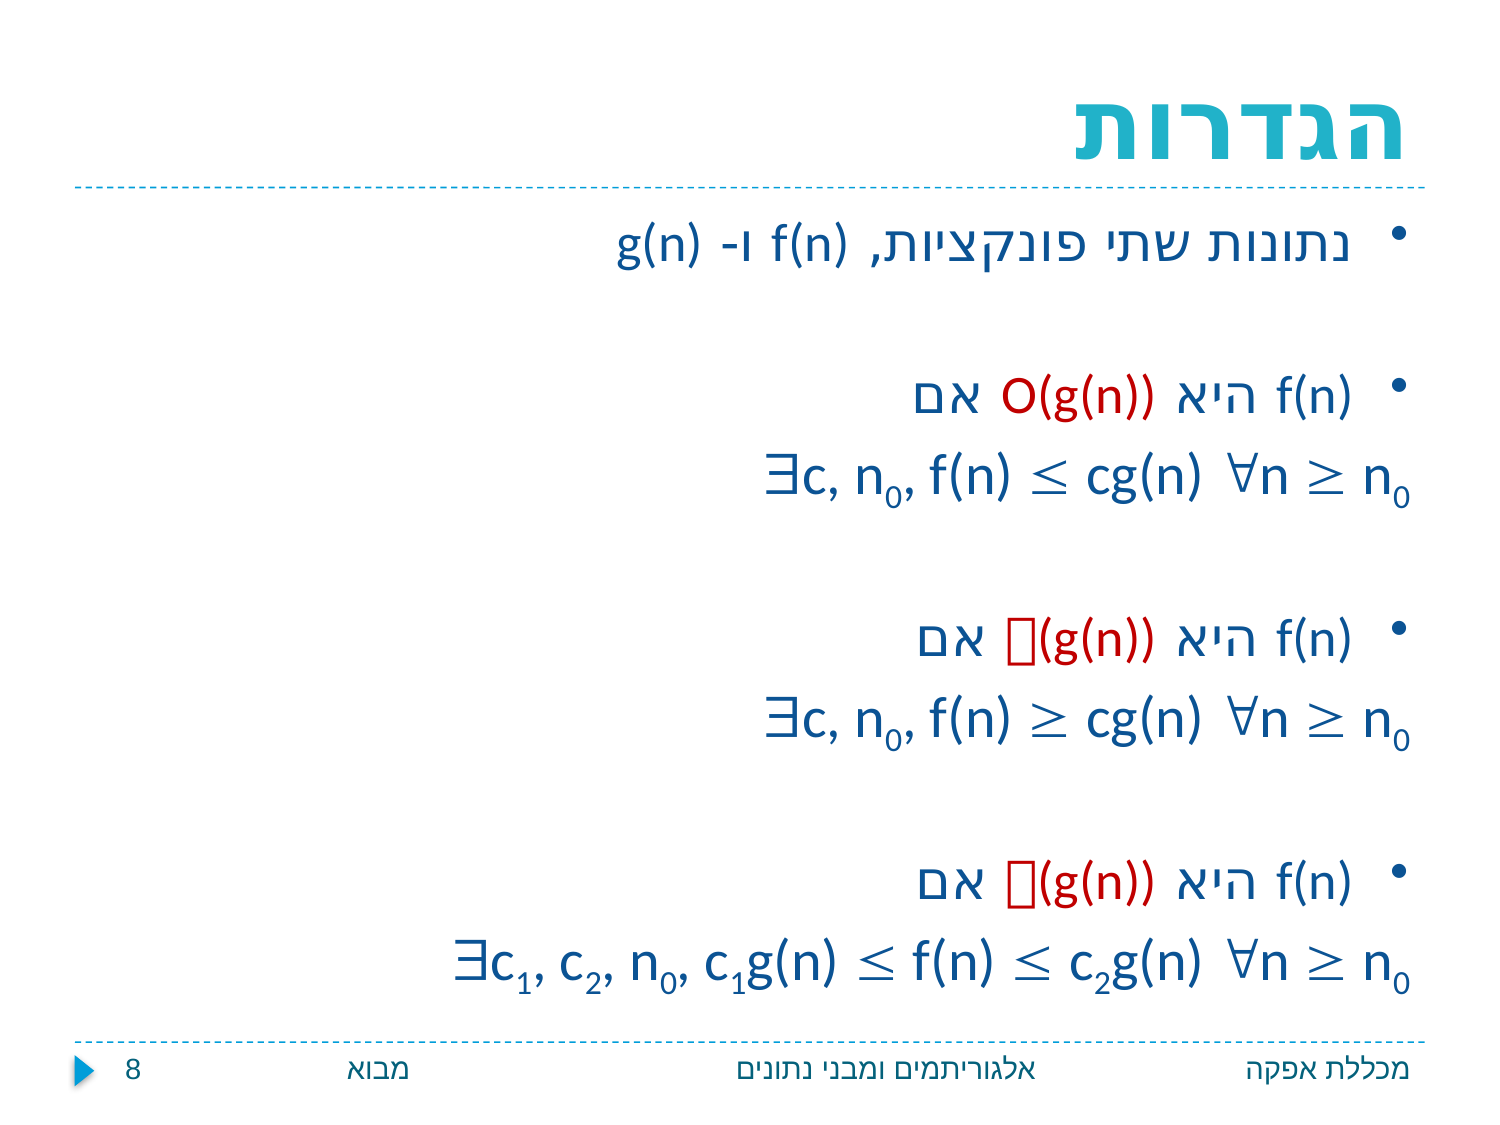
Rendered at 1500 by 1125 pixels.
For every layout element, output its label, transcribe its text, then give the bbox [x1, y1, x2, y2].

title הגדרות [75, 50, 1425, 188]
slide_number מבוא 8 [100, 1042, 426, 1103]
footer אלגוריתמים ומבני נתונים [475, 1042, 1051, 1103]
slide_number מכללת אפקה [1051, 1042, 1426, 1103]
list נתונות שתי פונקציות, f(n) ו- g(n) f(n) היא O(g(n)) אם c, n0, f(n)  cg(n) n  n0 f(n) היא (g(n)) אם c, n0, f(n)  cg(n) n  n0 f(n) היא (g(n)) אם c1, c2, n0, c1g(n)  f(n)  c2g(n) n  n0 [75, 200, 1425, 1010]
